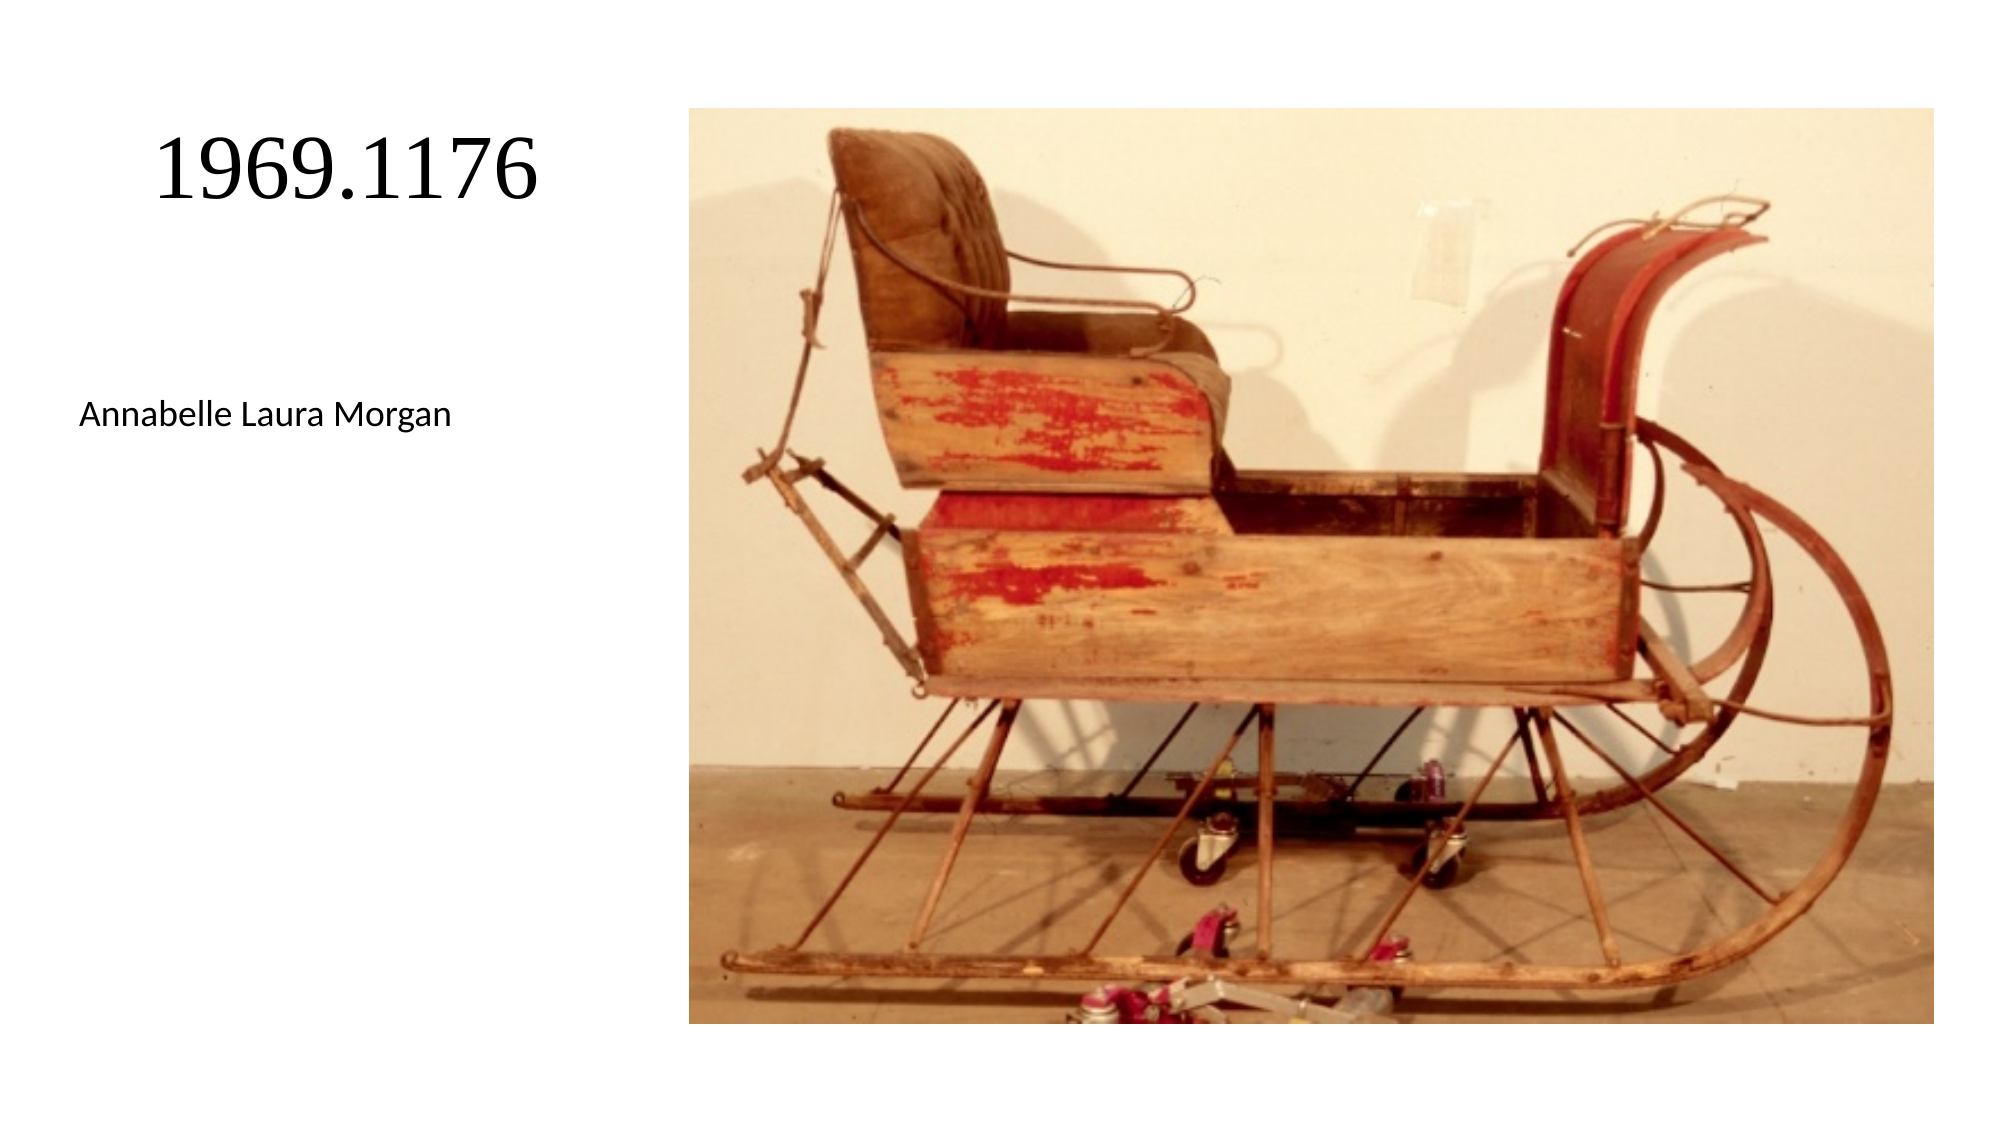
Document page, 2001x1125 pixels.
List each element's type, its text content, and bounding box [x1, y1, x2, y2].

title 1969.1176 [137, 59, 1863, 278]
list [689, 108, 1934, 1024]
text_box Annabelle Laura Morgan [64, 382, 565, 442]
